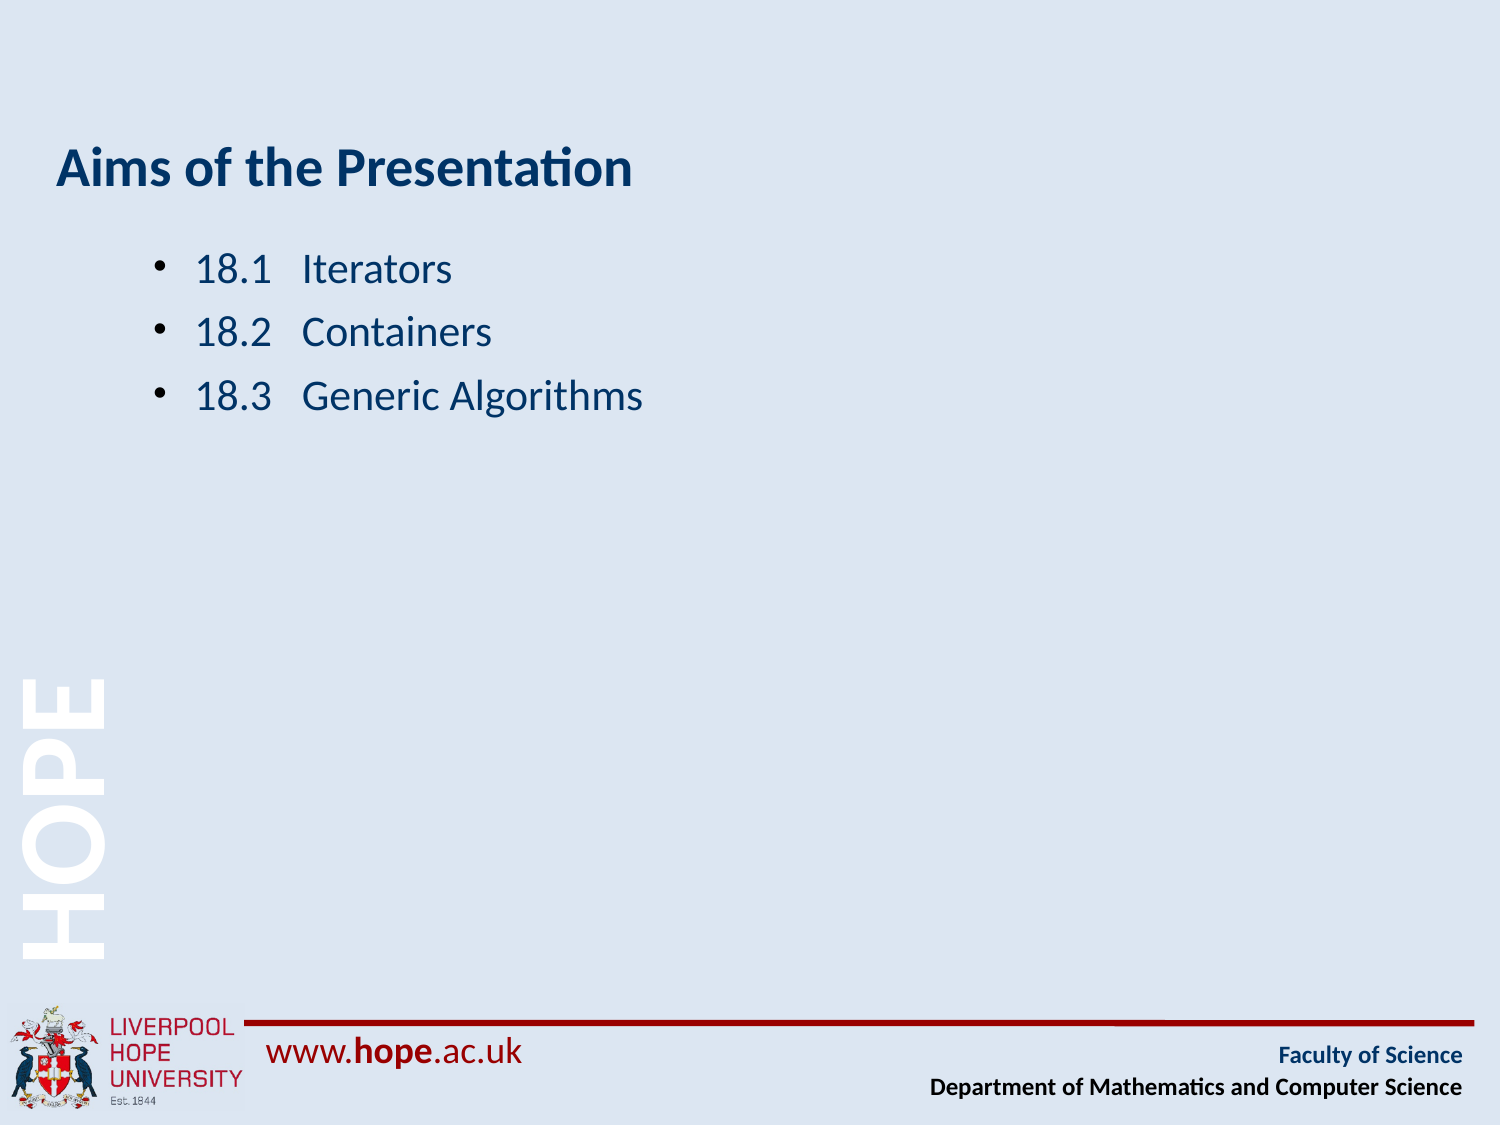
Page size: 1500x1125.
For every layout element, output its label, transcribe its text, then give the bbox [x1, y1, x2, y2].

list 18.1 Iterators 18.2 Containers 18.3 Generic Algorithms [137, 231, 1400, 999]
picture [7, 1003, 245, 1111]
title Aims of the Presentation [41, 42, 1318, 207]
